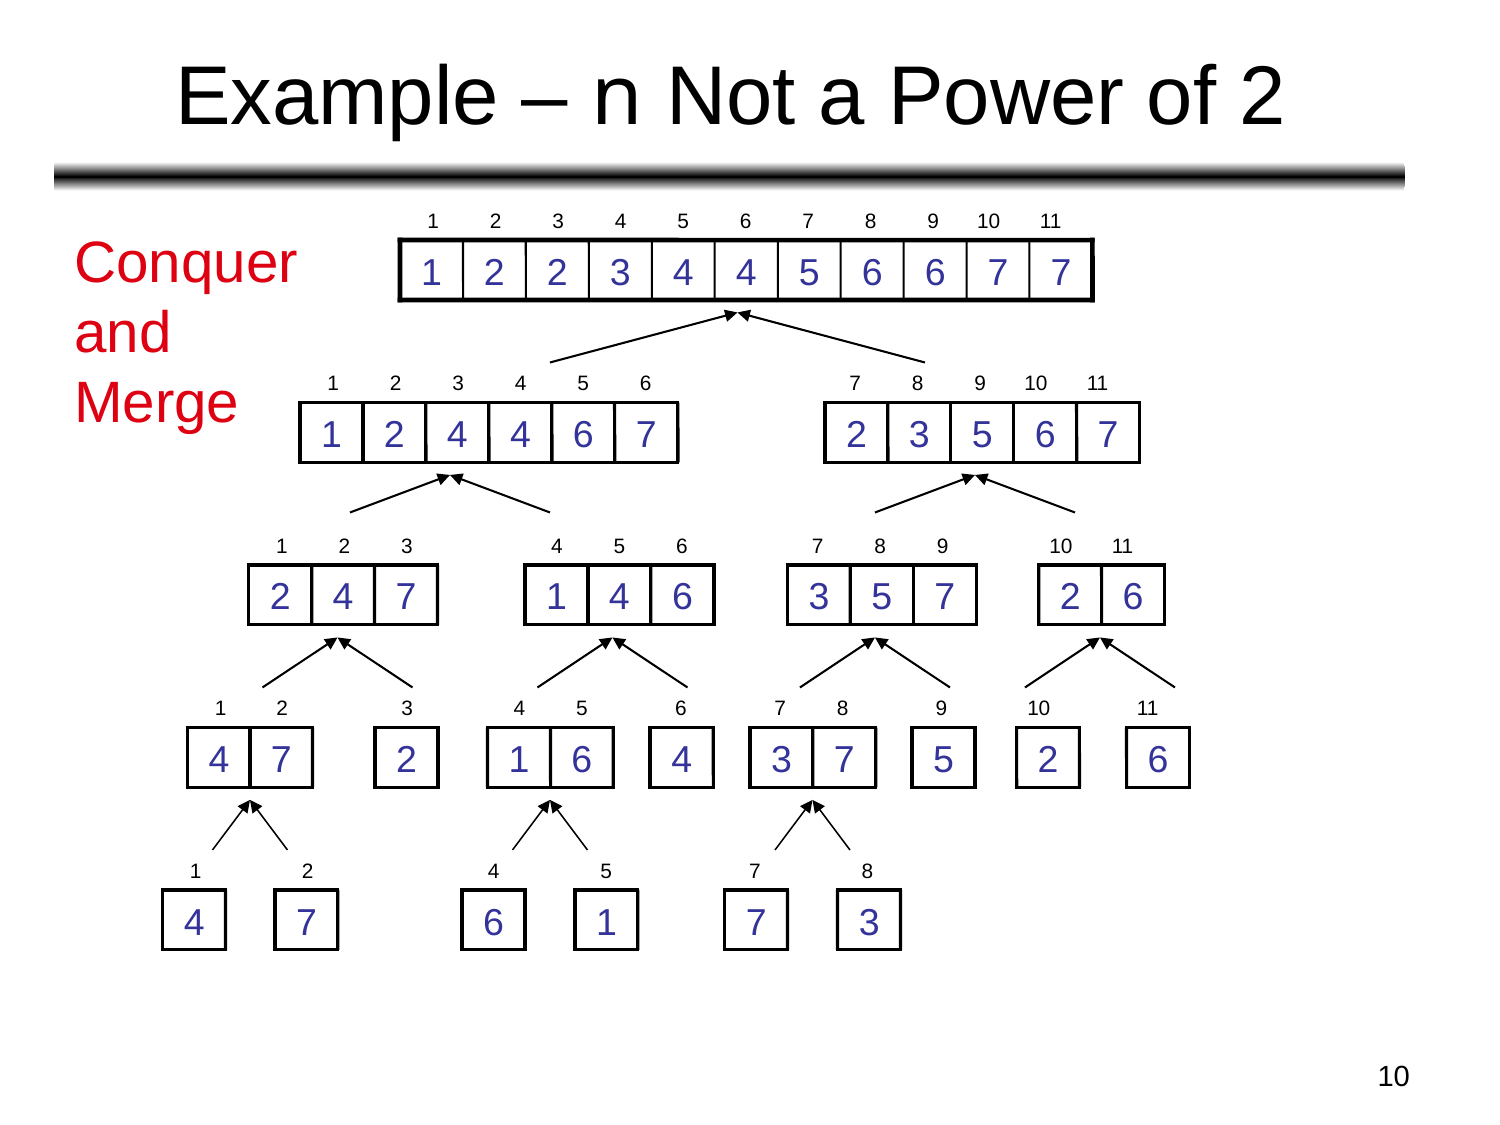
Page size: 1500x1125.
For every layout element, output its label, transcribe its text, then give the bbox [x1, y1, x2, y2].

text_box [399, 199, 1093, 362]
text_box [162, 687, 1190, 950]
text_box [299, 362, 1140, 513]
slide_number 10 [1074, 1049, 1425, 1103]
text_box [248, 524, 1175, 687]
title Example – n Not a Power of 2 [55, 16, 1406, 166]
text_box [187, 687, 876, 850]
text_box Conquer and Merge [59, 216, 314, 442]
